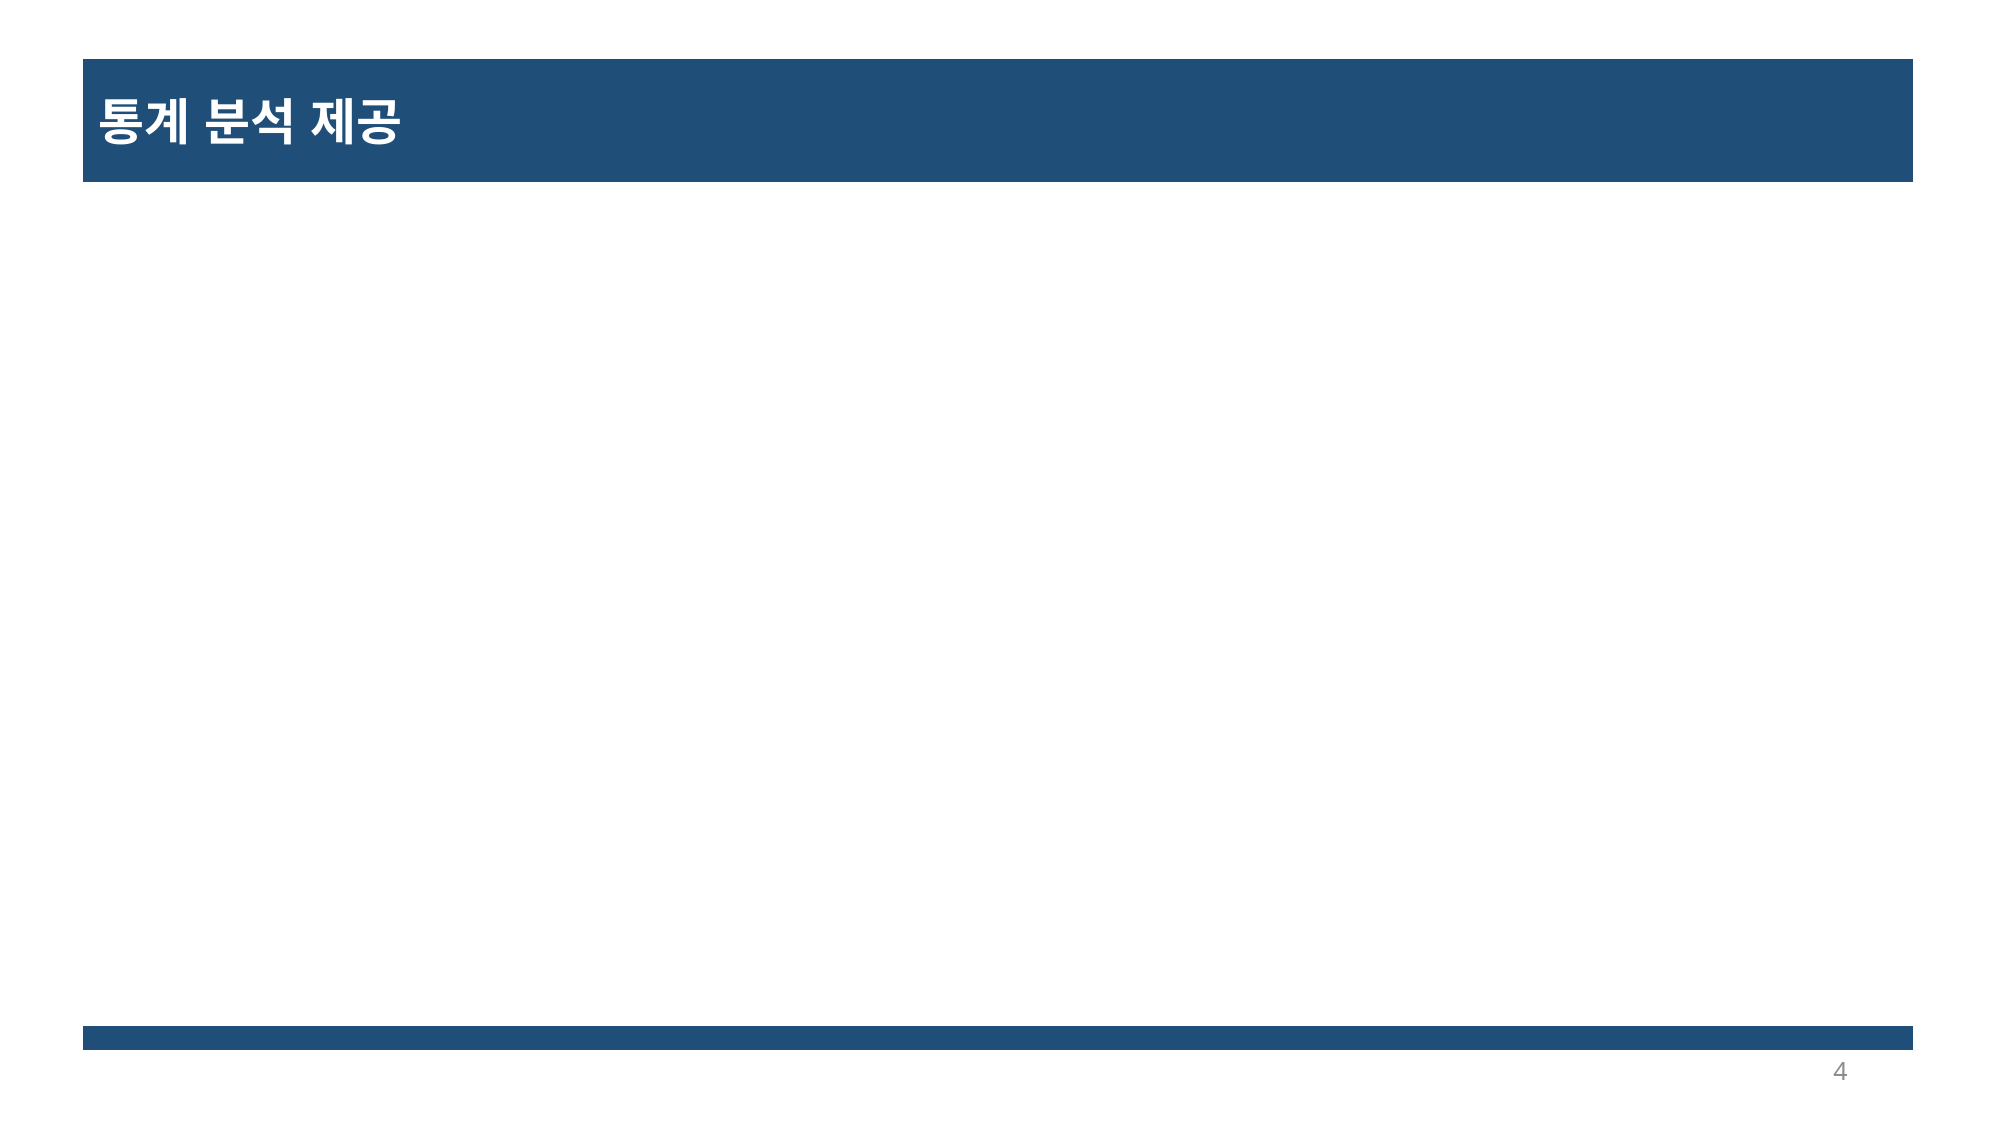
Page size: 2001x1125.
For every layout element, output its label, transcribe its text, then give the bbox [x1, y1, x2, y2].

text_box [83, 1026, 1913, 1050]
text_box 통계 분석 제공 [83, 59, 1913, 182]
slide_number 4 [1412, 1042, 1863, 1103]
